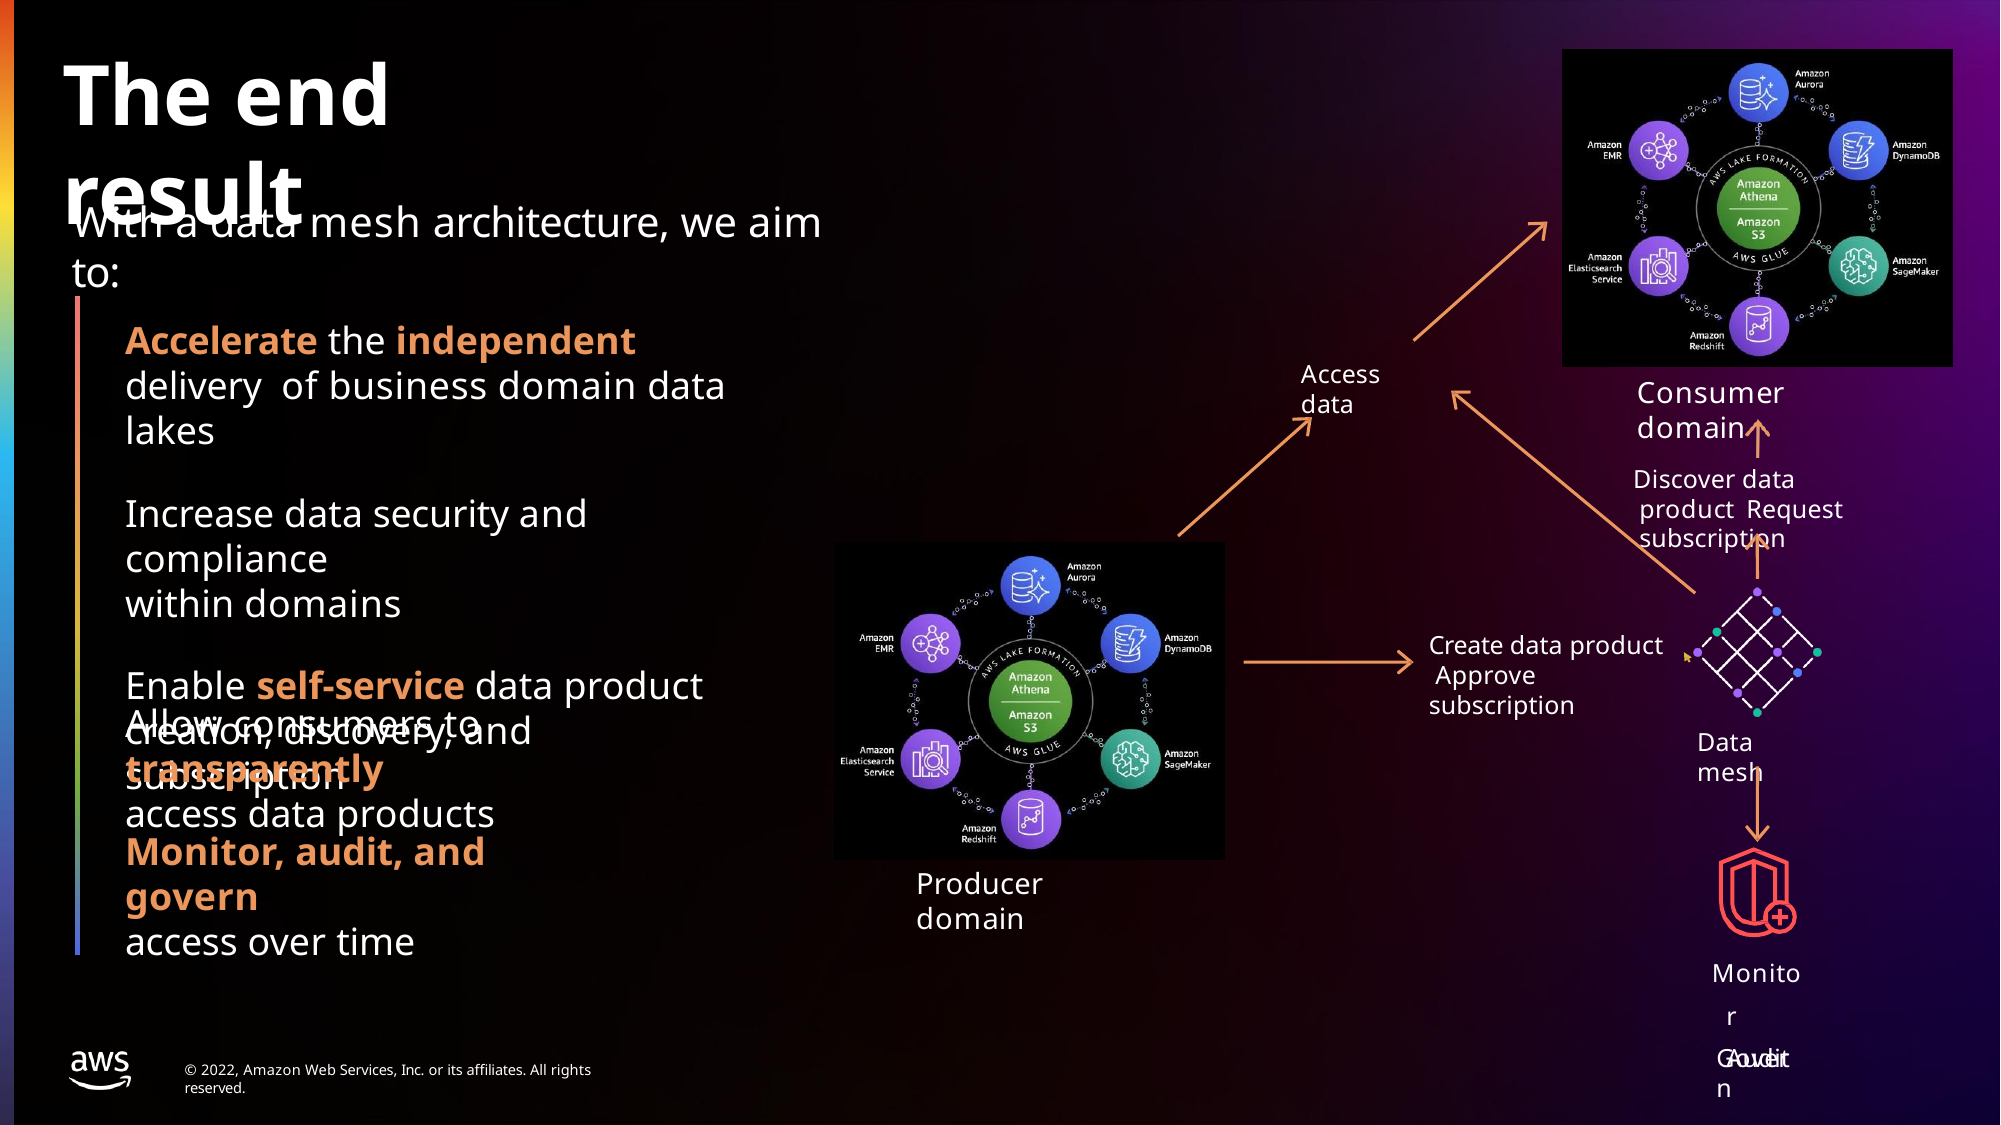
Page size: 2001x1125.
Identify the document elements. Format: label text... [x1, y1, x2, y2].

text_box [1177, 417, 1312, 538]
text_box Consumer domain [1634, 374, 1881, 445]
text_box Monitor Audit [1710, 943, 1805, 1072]
text_box Discover data product Request subscription [1774, 461, 1884, 553]
text_box Create data product Approve subscription [1426, 627, 1671, 720]
text_box With a data mesh architecture, we aim to: [69, 193, 860, 296]
text_box © 2022, Amazon Web Services, Inc. or its affiliates. All rights reserved. [182, 1059, 649, 1097]
text_box Allow consumers to transparently access data products [122, 698, 711, 836]
text_box Monitor, audit, and govern access over time [122, 825, 600, 963]
text_box Accelerate the independent delivery of business domain data lakes Increase data security and compliance within domains Enable self-service data product creation, discovery, and subscription [122, 315, 772, 798]
text_box [1243, 649, 1414, 675]
text_box [1718, 847, 1797, 938]
picture [0, 0, 2000, 1125]
text_box [1745, 766, 1770, 843]
text_box [1412, 221, 1548, 342]
text_box Access data [1298, 356, 1434, 419]
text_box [1450, 390, 1770, 663]
title The end result [60, 39, 627, 242]
text_box Producer domain [913, 869, 1145, 936]
text_box Govern [1714, 1040, 1801, 1103]
text_box Data mesh [1695, 734, 1821, 787]
